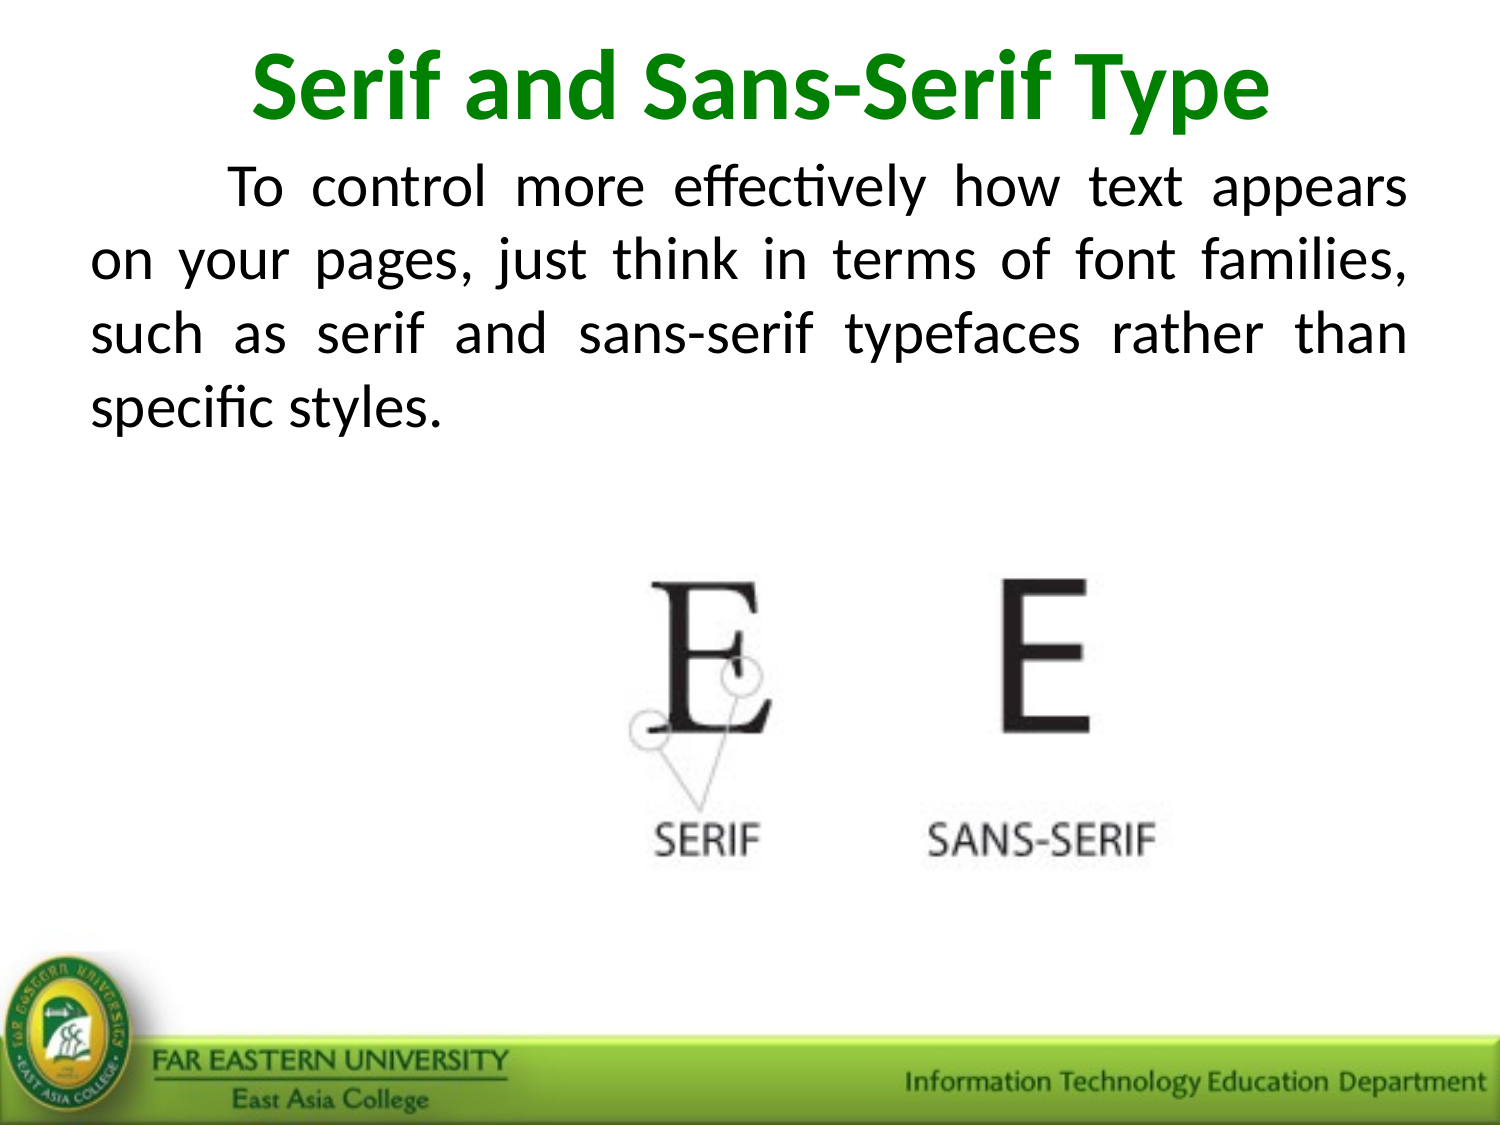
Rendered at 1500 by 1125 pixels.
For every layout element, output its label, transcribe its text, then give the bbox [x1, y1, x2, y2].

picture [0, 0, 1500, 1125]
text_box Serif and Sans-Serif Type [87, 12, 1438, 188]
list To control more effectively how text appears on your pages, just think in terms of font families, such as serif and sans-serif typefaces rather than specific styles. [75, 137, 1425, 1050]
